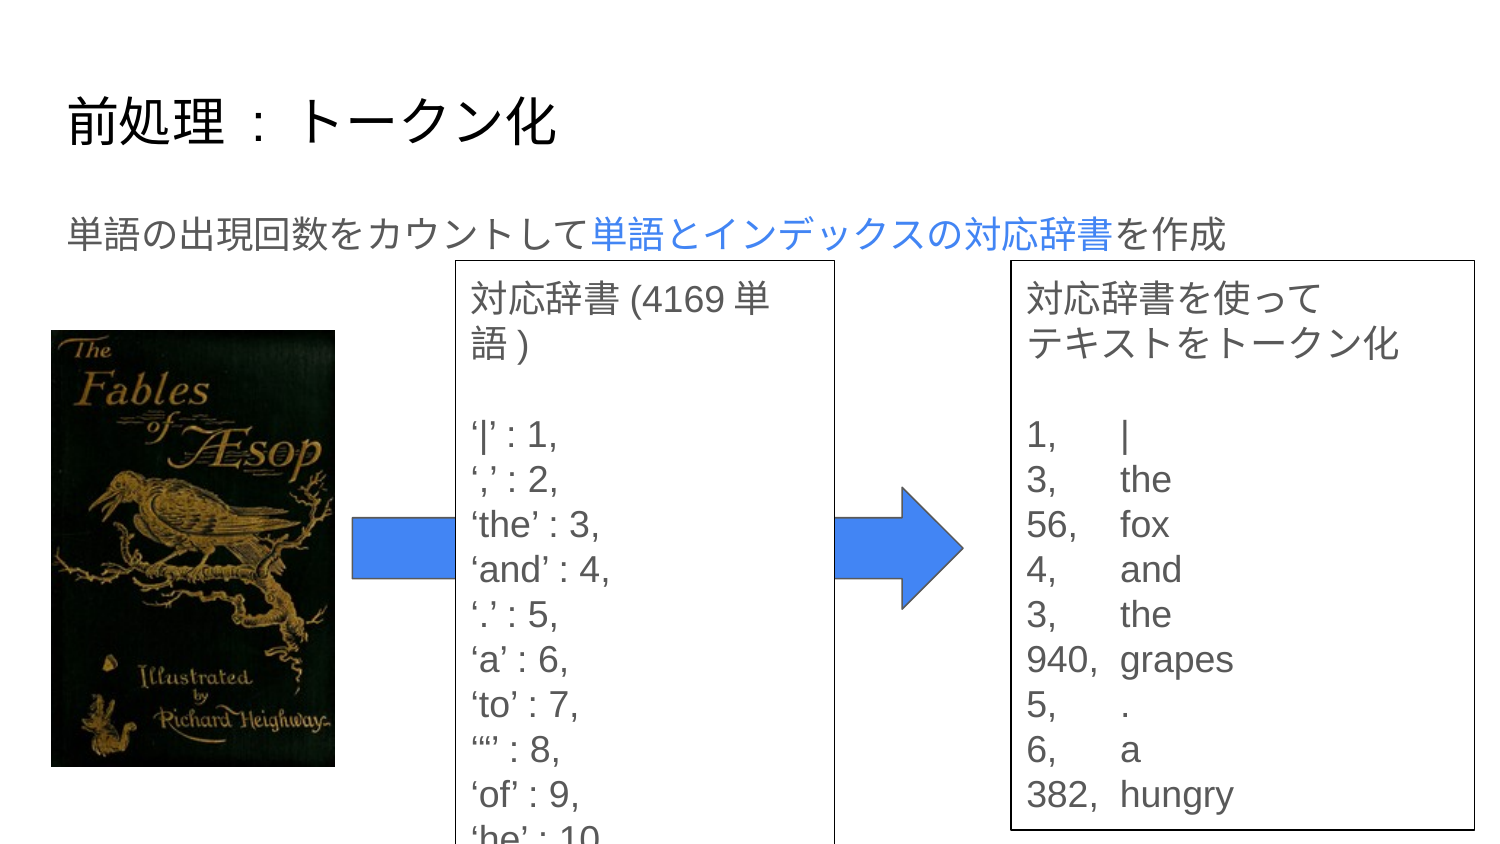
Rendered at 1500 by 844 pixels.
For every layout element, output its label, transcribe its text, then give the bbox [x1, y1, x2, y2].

text_box [352, 517, 455, 579]
title 前処理 : トークン化 [51, 72, 1449, 167]
list 単語の出現回数をカウントして単語とインデックスの対応辞書を作成 [51, 189, 1449, 750]
text_box [835, 487, 964, 610]
text_box 対応辞書(4169単語) ‘|’ : 1, ‘,’ : 2, ‘the’ : 3, ‘and’ : 4, ‘.’ : 5, ‘a’ : 6, ‘to’ : 7, ‘“’ : 8, ‘of’ : 9, ‘he’ : 10, [455, 260, 835, 844]
picture [50, 329, 335, 767]
text_box 対応辞書を使って テキストをトークン化 1, | 3, the 56, fox 4, and 3, the 940, grapes 5, . 6, a 382, hungry [1011, 260, 1475, 831]
